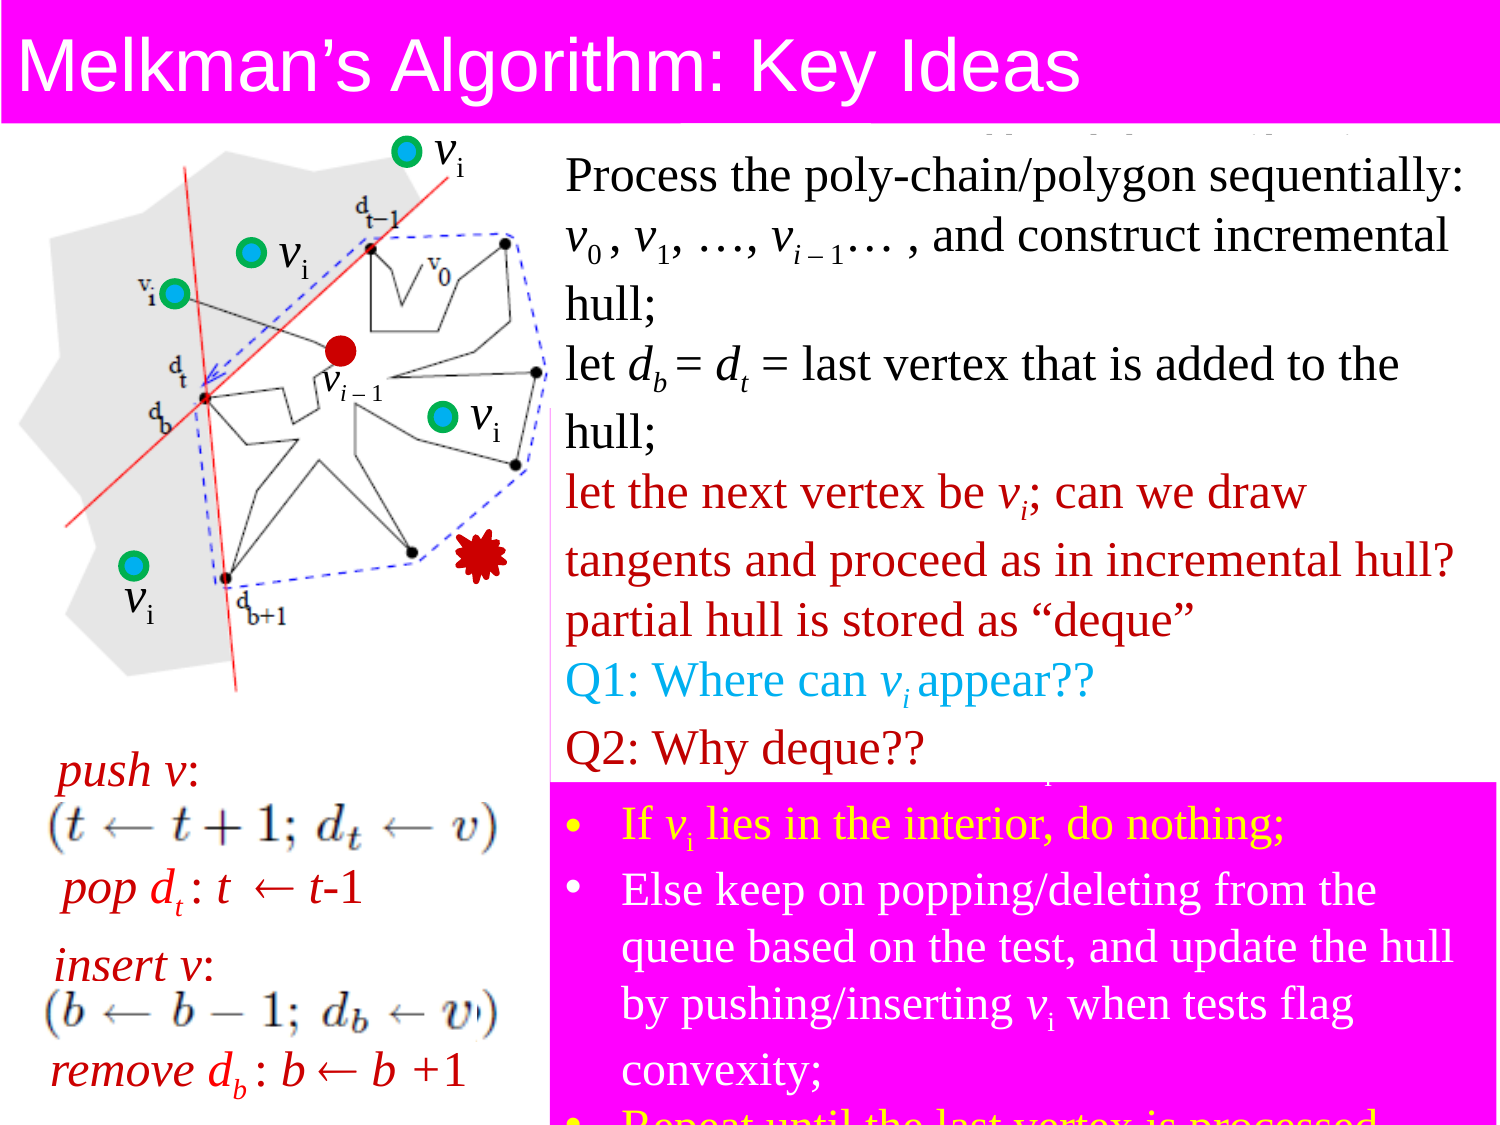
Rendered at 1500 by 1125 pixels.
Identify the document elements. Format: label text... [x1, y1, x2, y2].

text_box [621, 115, 1464, 395]
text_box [34, 729, 512, 1106]
picture [775, 325, 1314, 398]
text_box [109, 553, 227, 631]
text_box Maintain the current hull in a queue; Consider the last vertex that is added to the hull (i,e., db = dt) Use Orientation tests w.r.t. two edges (dt-1, dt) and (db, db+1) only, to check the position of the current vertex vi; If vi lies in the interior, do nothing; Else keep on popping/deleting from the queue based on the test, and update the hull by pushing/inserting vi when tests flag convexity; Repeat until the last vertex is processed [549, 725, 1497, 1125]
picture [0, 119, 663, 717]
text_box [394, 106, 515, 187]
title Melkman’s Algorithm: Key Ideas [1, 0, 1500, 124]
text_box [430, 372, 551, 452]
text_box Process the poly-chain/polygon sequentially: v0 , v1, …, vi – 1… , and construct incremental hull; let db = dt = last vertex that is added to the hull; let the next vertex be vi; can we draw tangents and proceed as in incremental hull? partial hull is stored as “deque” Q1: Where can vi appear?? Q2: Why deque?? [550, 134, 1497, 783]
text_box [238, 209, 360, 286]
